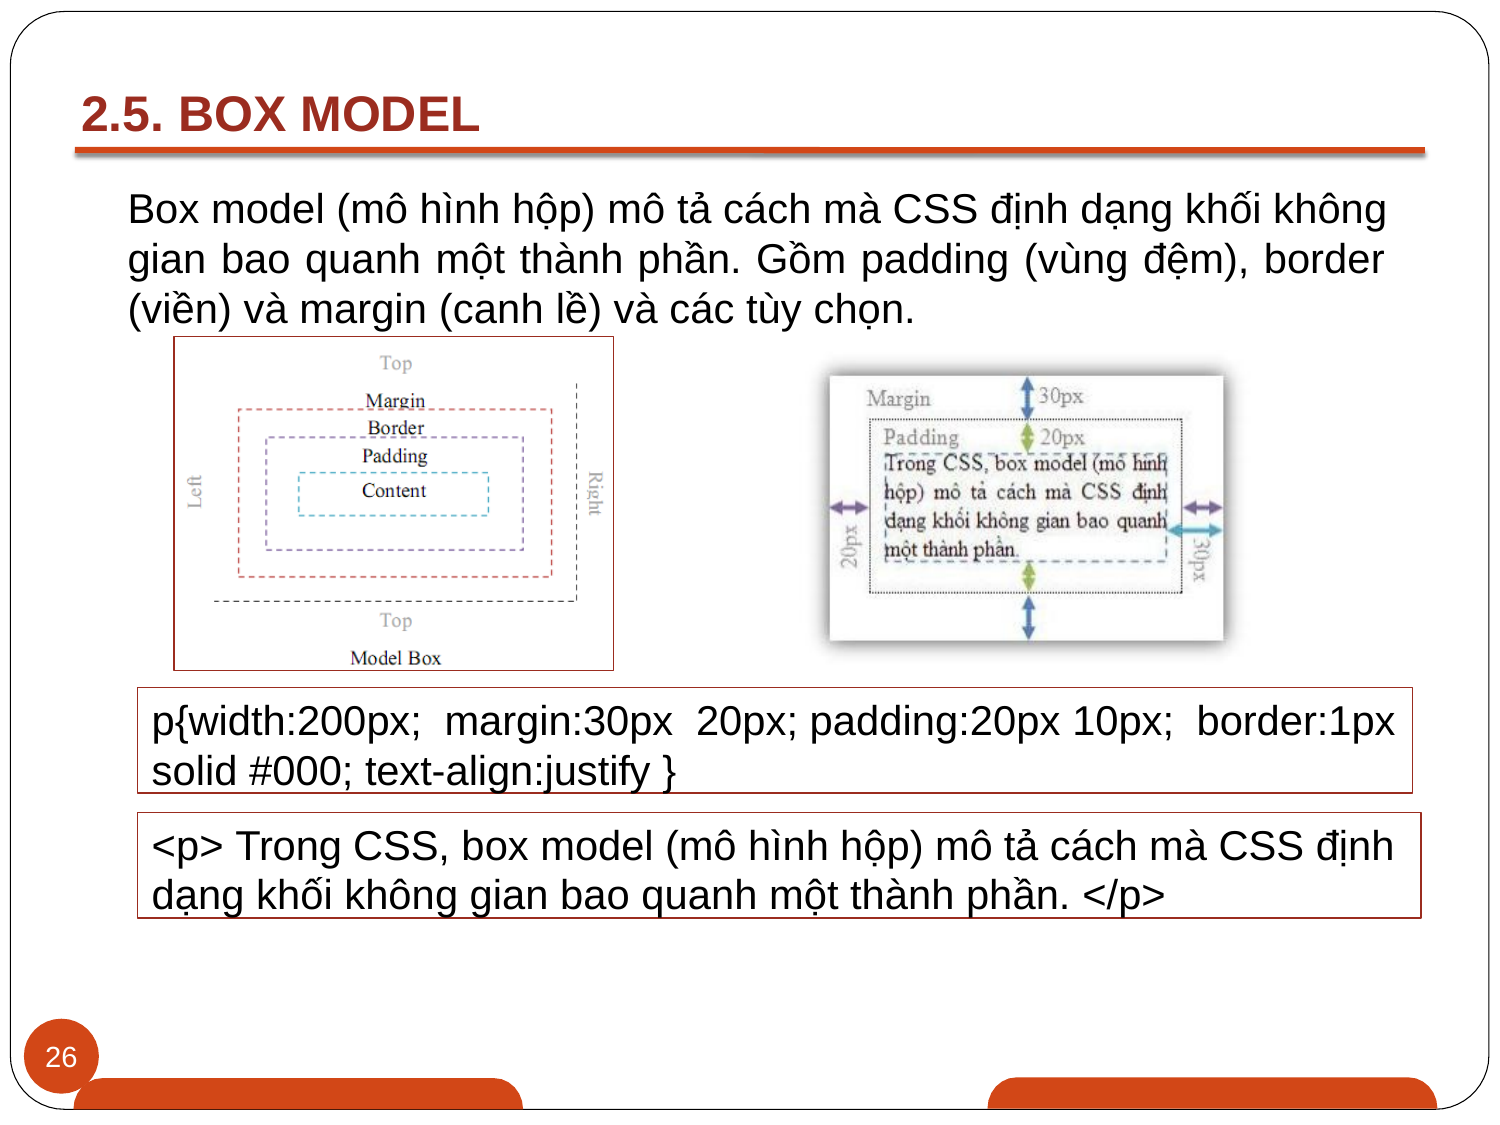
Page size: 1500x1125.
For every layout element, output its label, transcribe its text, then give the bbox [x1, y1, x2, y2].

text_box <p> Trong CSS, box model (mô hình hộp) mô tả cách mà CSS định dạng khối không gian bao quanh một thành phần. </p> [137, 812, 1421, 919]
text_box [987, 1077, 1438, 1109]
text_box [799, 350, 1263, 665]
text_box p{width:200px; margin:30px 20px; padding:20px 10px; border:1px solid #000; text-align:justify } [137, 687, 1413, 794]
slide_number 26 [41, 1041, 82, 1125]
title 2.5. BOX MODEL [67, 81, 1432, 270]
text_box Box model (mô hình hộp) mô tả cách mà CSS định dạng khối không gian bao quanh một thành phần. Gồm padding (vùng đệm), border (viền) và margin (canh lề) và các tùy chọn. [125, 181, 1400, 332]
text_box [174, 336, 614, 671]
